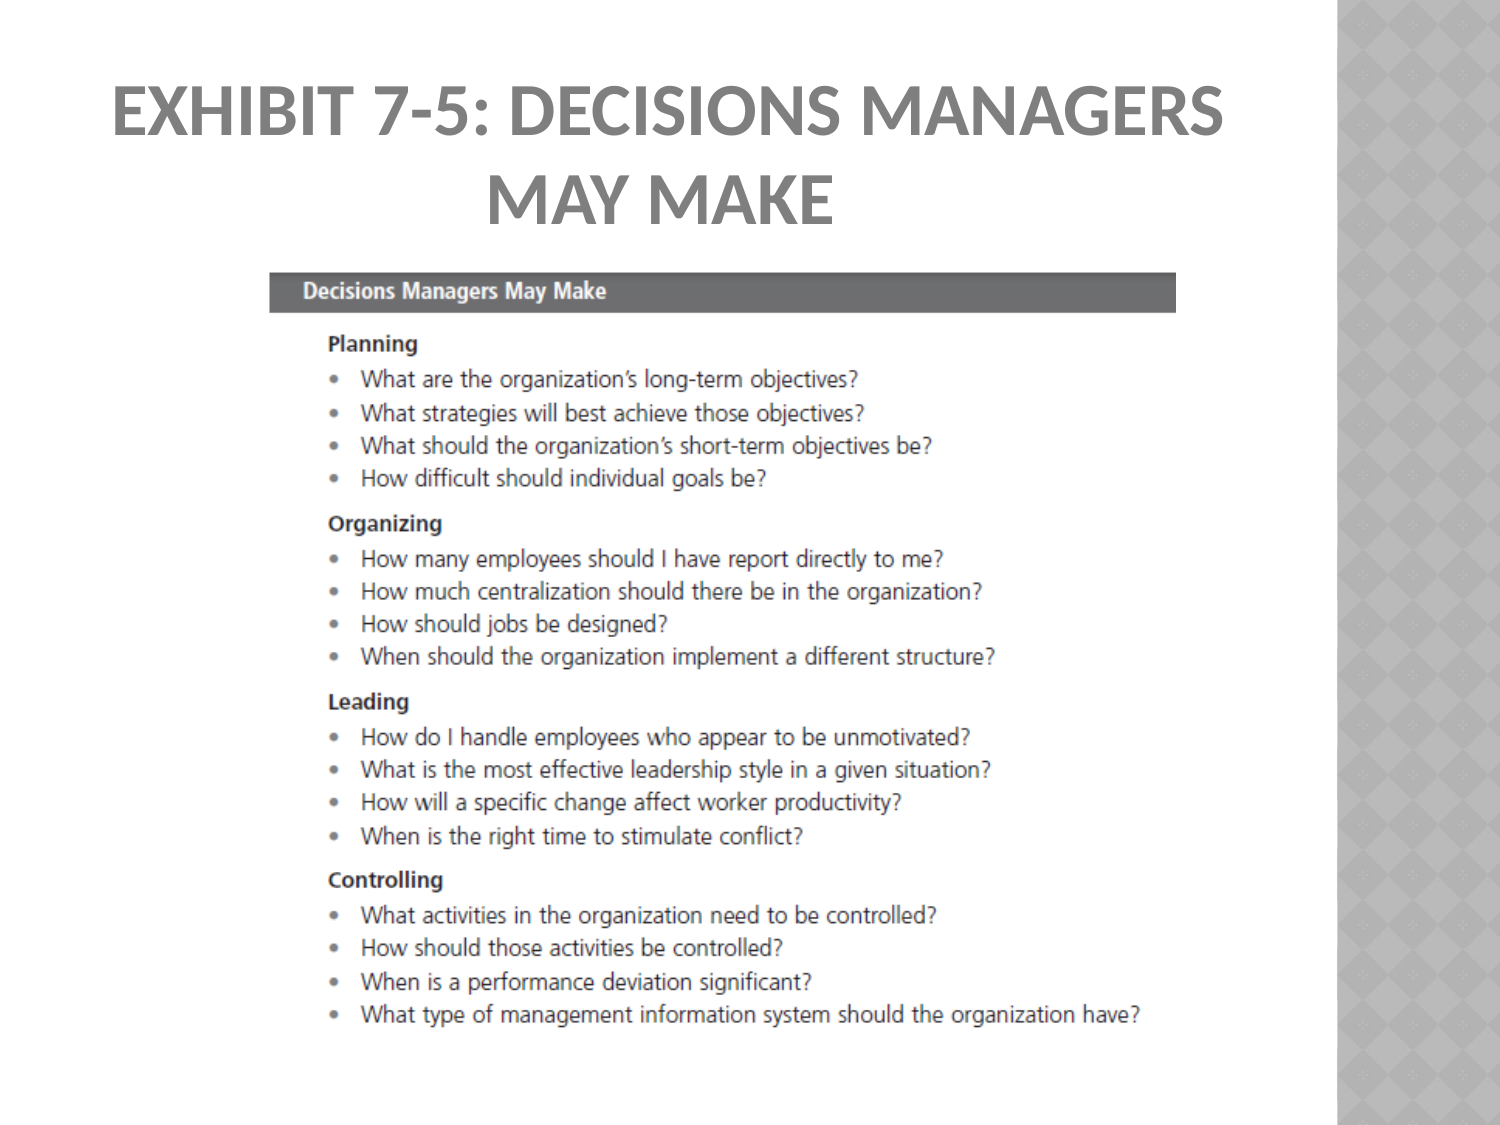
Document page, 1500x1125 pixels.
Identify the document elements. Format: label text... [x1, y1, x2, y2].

title Exhibit 7-5: Decisions Managers May Make [75, 52, 1263, 240]
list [261, 262, 1176, 1043]
